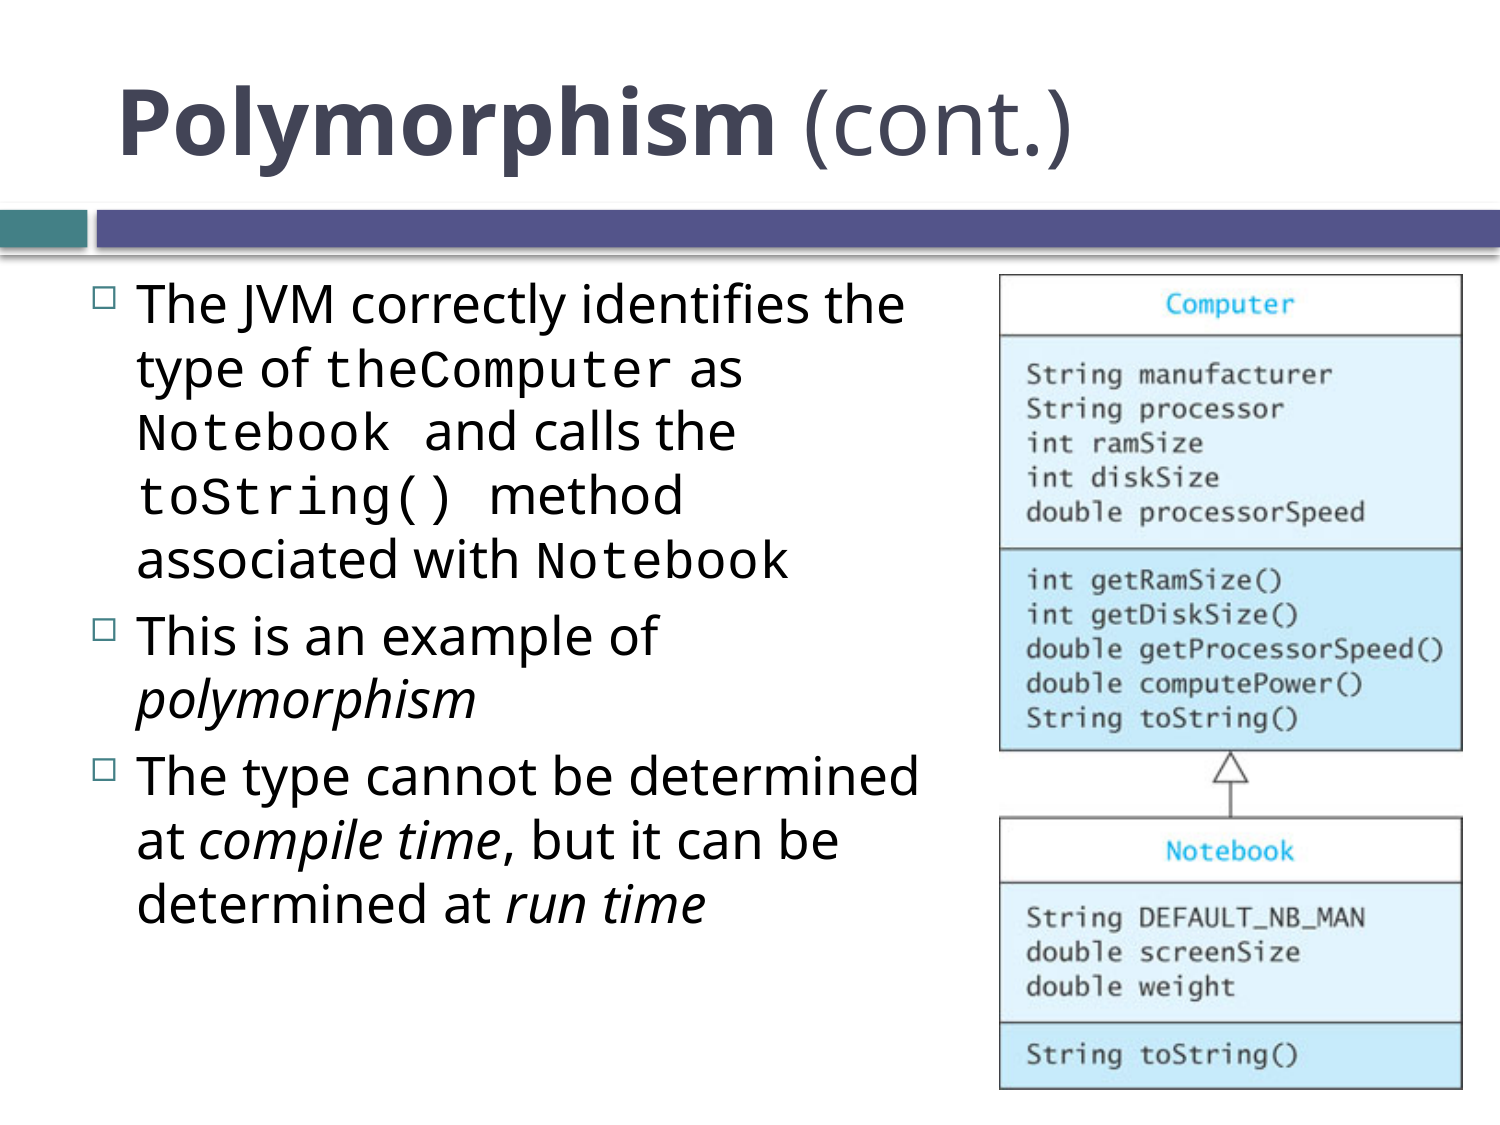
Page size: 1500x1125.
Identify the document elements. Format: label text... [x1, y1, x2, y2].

list The JVM correctly identifies the type of theComputer as Notebook and calls the toString() method associated with Notebook This is an example of polymorphism The type cannot be determined at compile time, but it can be determined at run time [74, 262, 938, 1006]
picture [999, 274, 1463, 1090]
title Polymorphism (cont.) [100, 37, 1439, 201]
